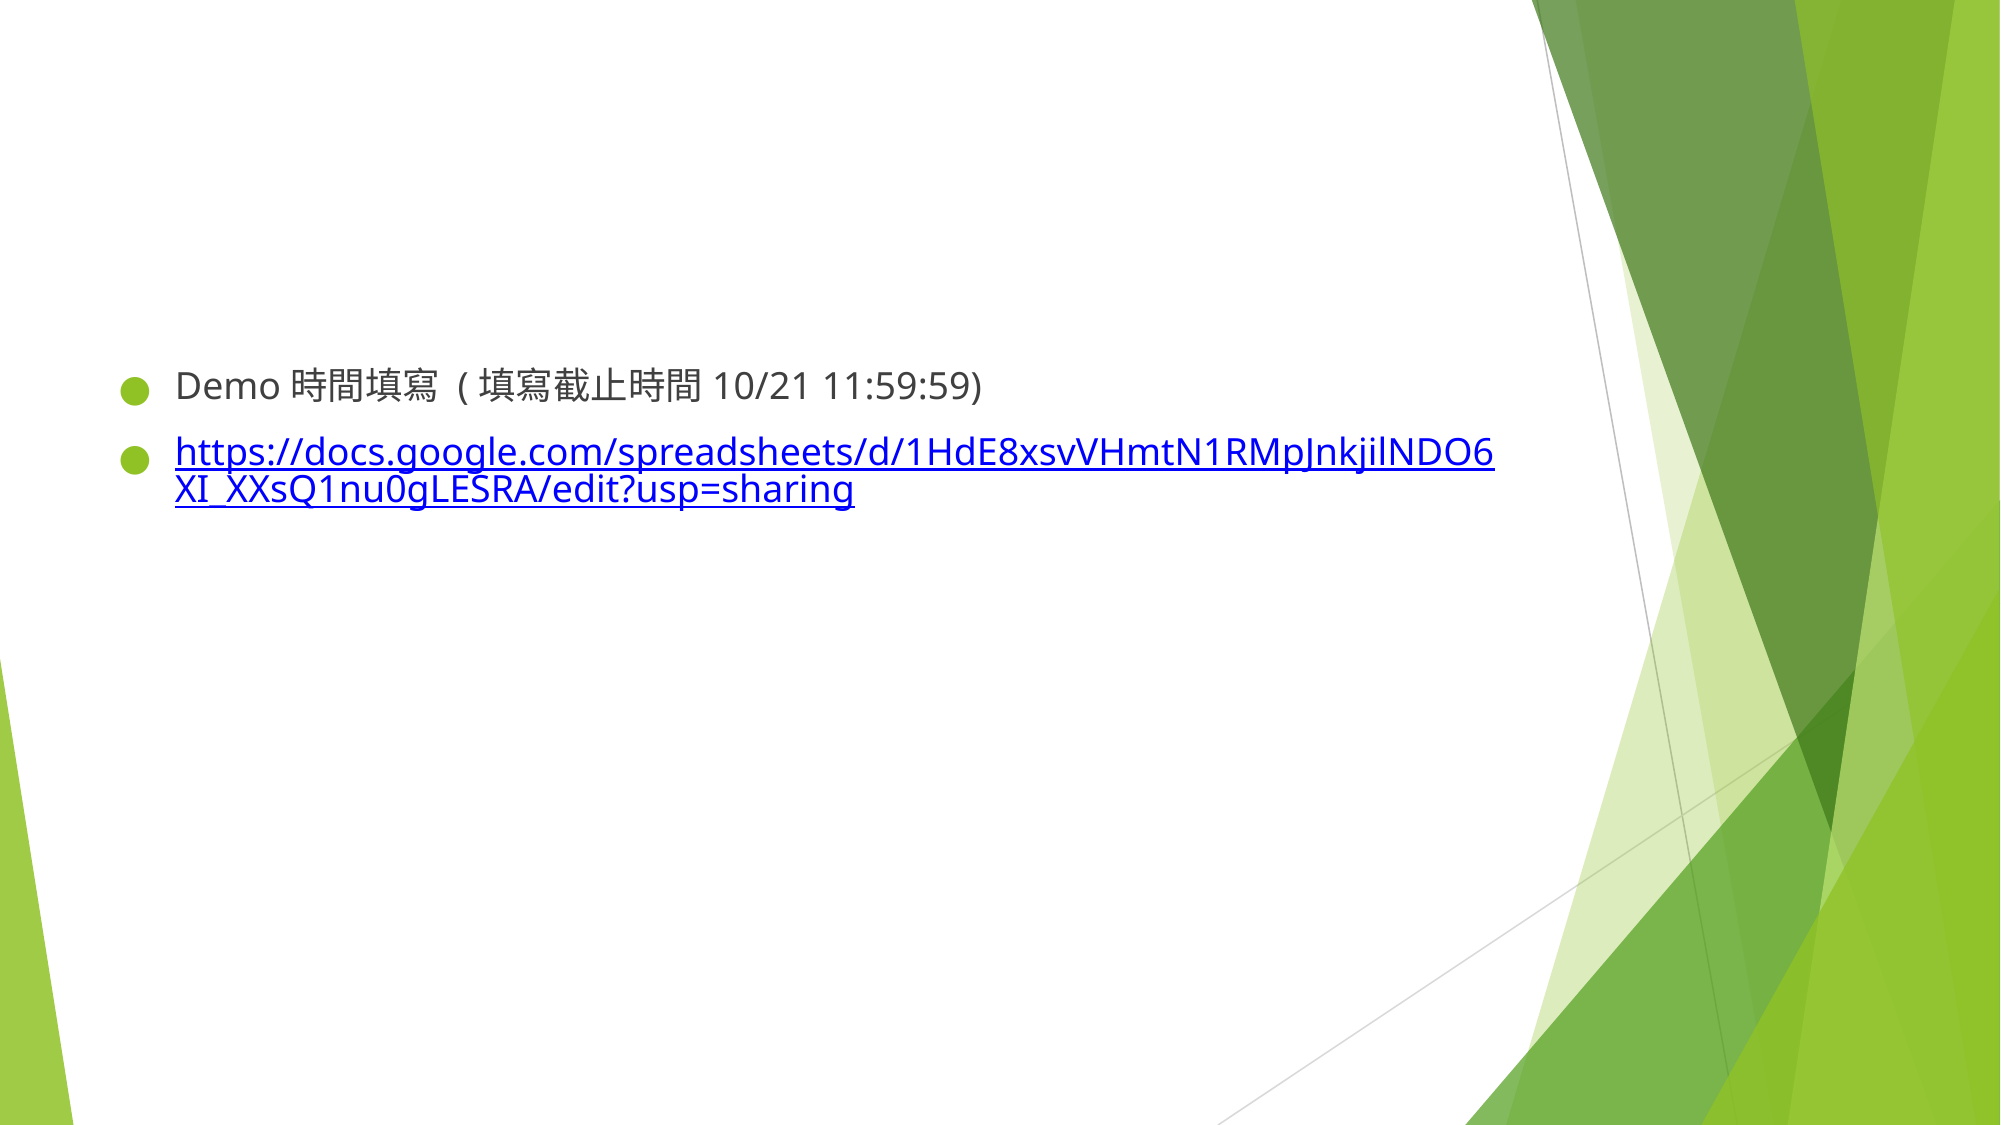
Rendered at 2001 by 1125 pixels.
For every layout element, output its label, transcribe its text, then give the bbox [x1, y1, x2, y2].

list Demo時間填寫 (填寫截止時間10/21 11:59:59) https://docs.google.com/spreadsheets/d/1HdE8xsvVHmtN1RMpJnkjilNDO6XI_XXsQ1nu0gLESRA/edit?usp=sharing [111, 354, 1522, 992]
